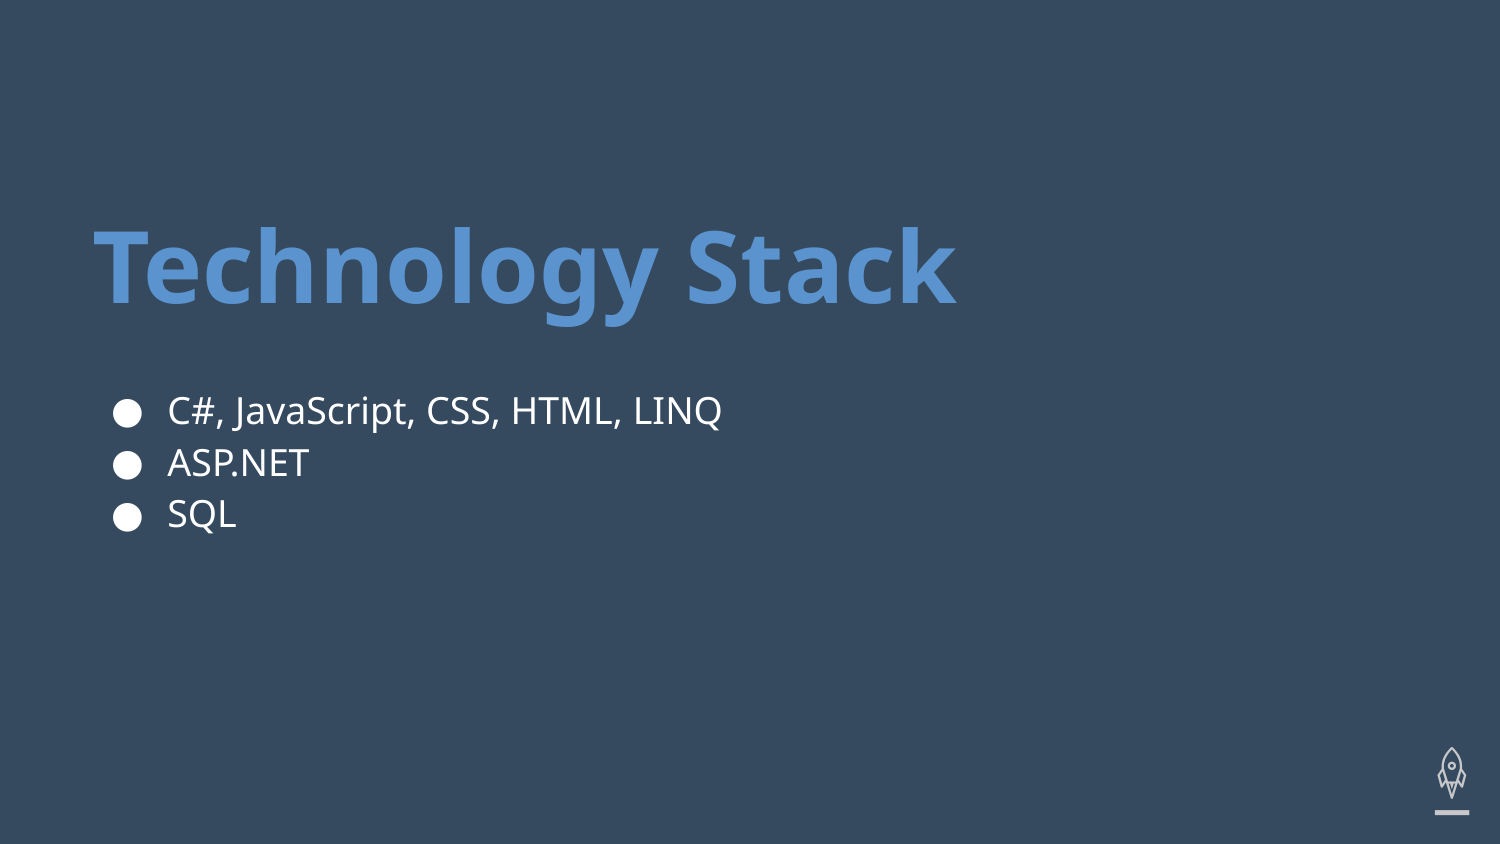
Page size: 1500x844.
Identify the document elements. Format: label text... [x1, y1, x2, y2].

picture [1410, 739, 1494, 823]
list C#, JavaScript, CSS, HTML, LINQ ASP.NET SQL [77, 365, 1427, 760]
title Technology Stack [77, 121, 1427, 339]
